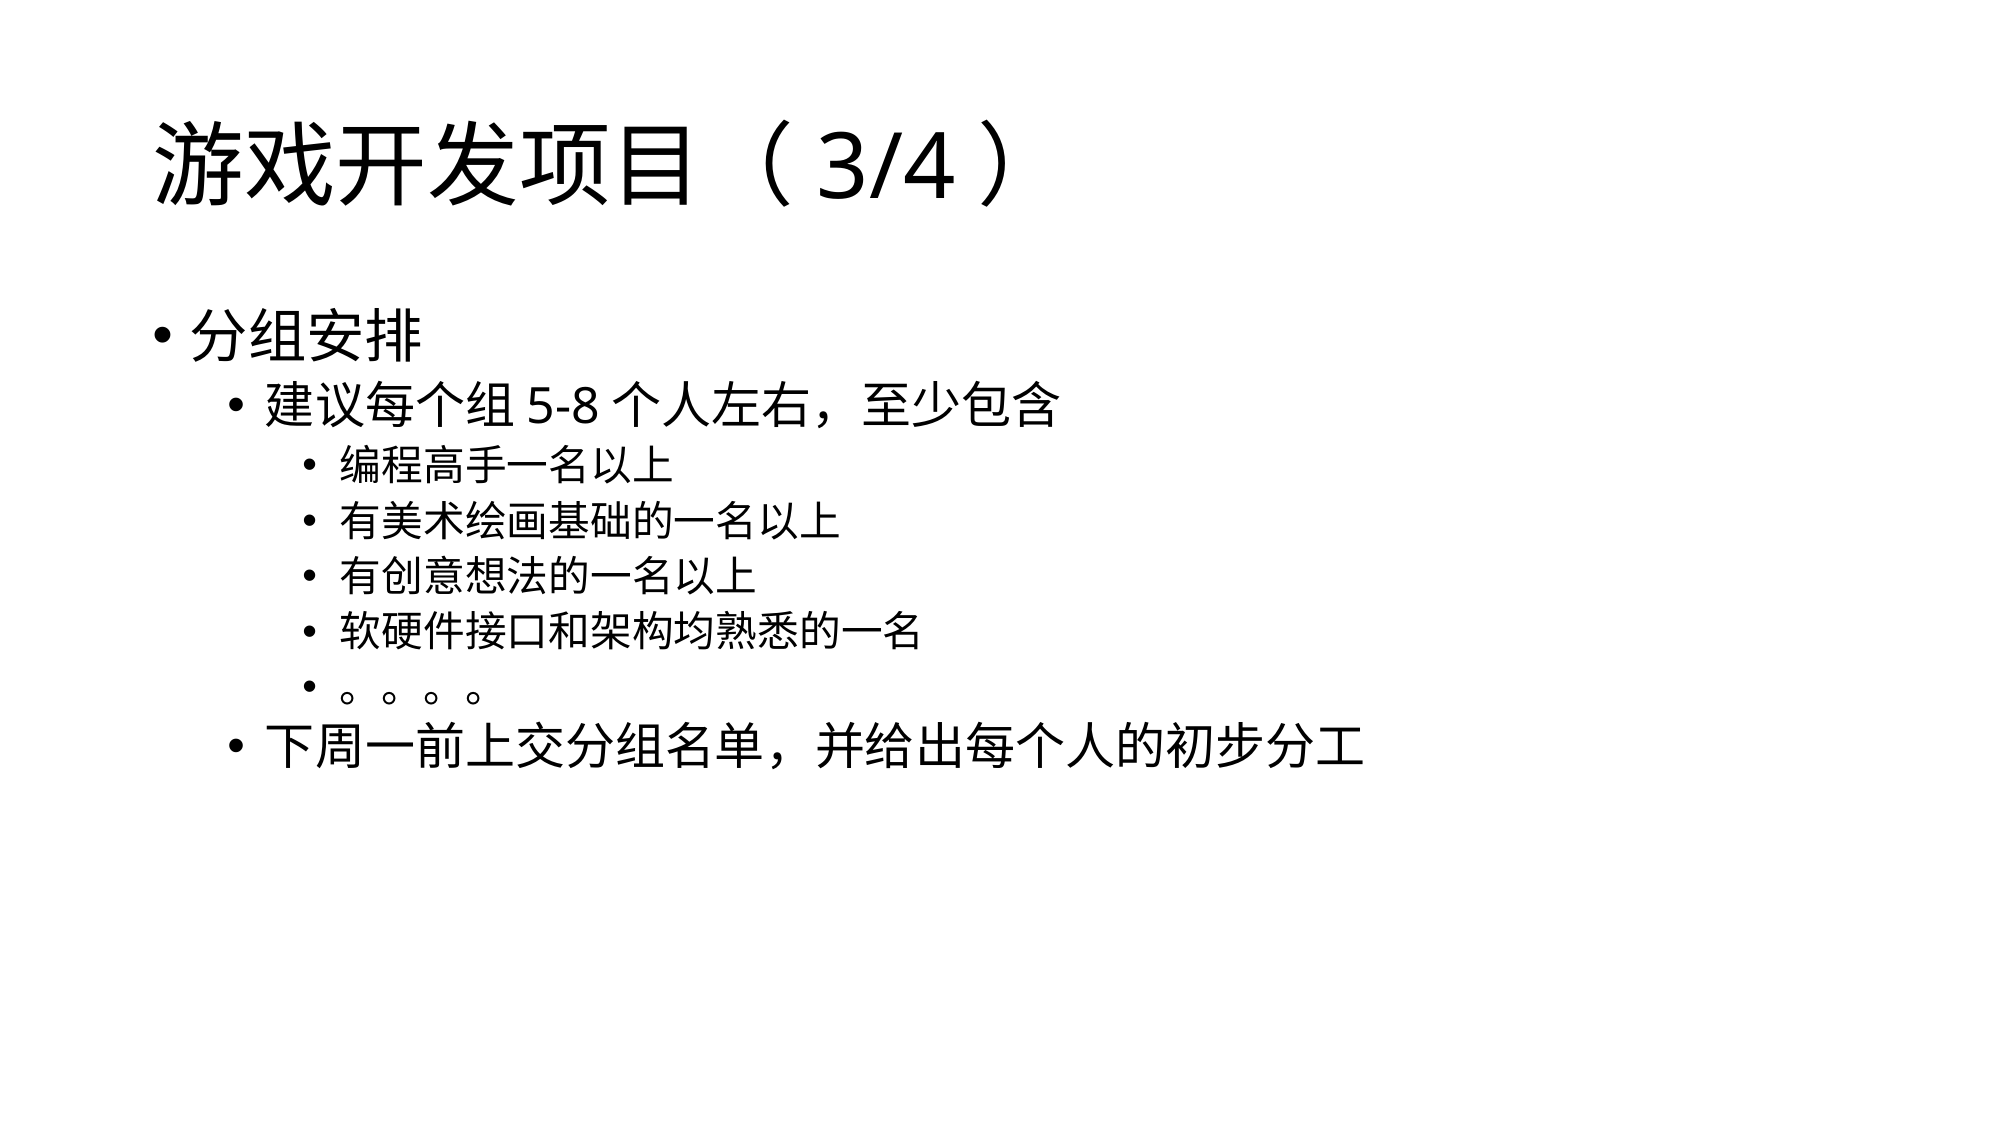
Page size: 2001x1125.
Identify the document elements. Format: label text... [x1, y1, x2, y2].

list 分组安排 建议每个组5-8个人左右，至少包含 编程高手一名以上 有美术绘画基础的一名以上 有创意想法的一名以上 软硬件接口和架构均熟悉的一名 。。。。 下周一前上交分组名单，并给出每个人的初步分工 [137, 299, 1863, 1014]
title 游戏开发项目（3/4） [137, 59, 1863, 278]
